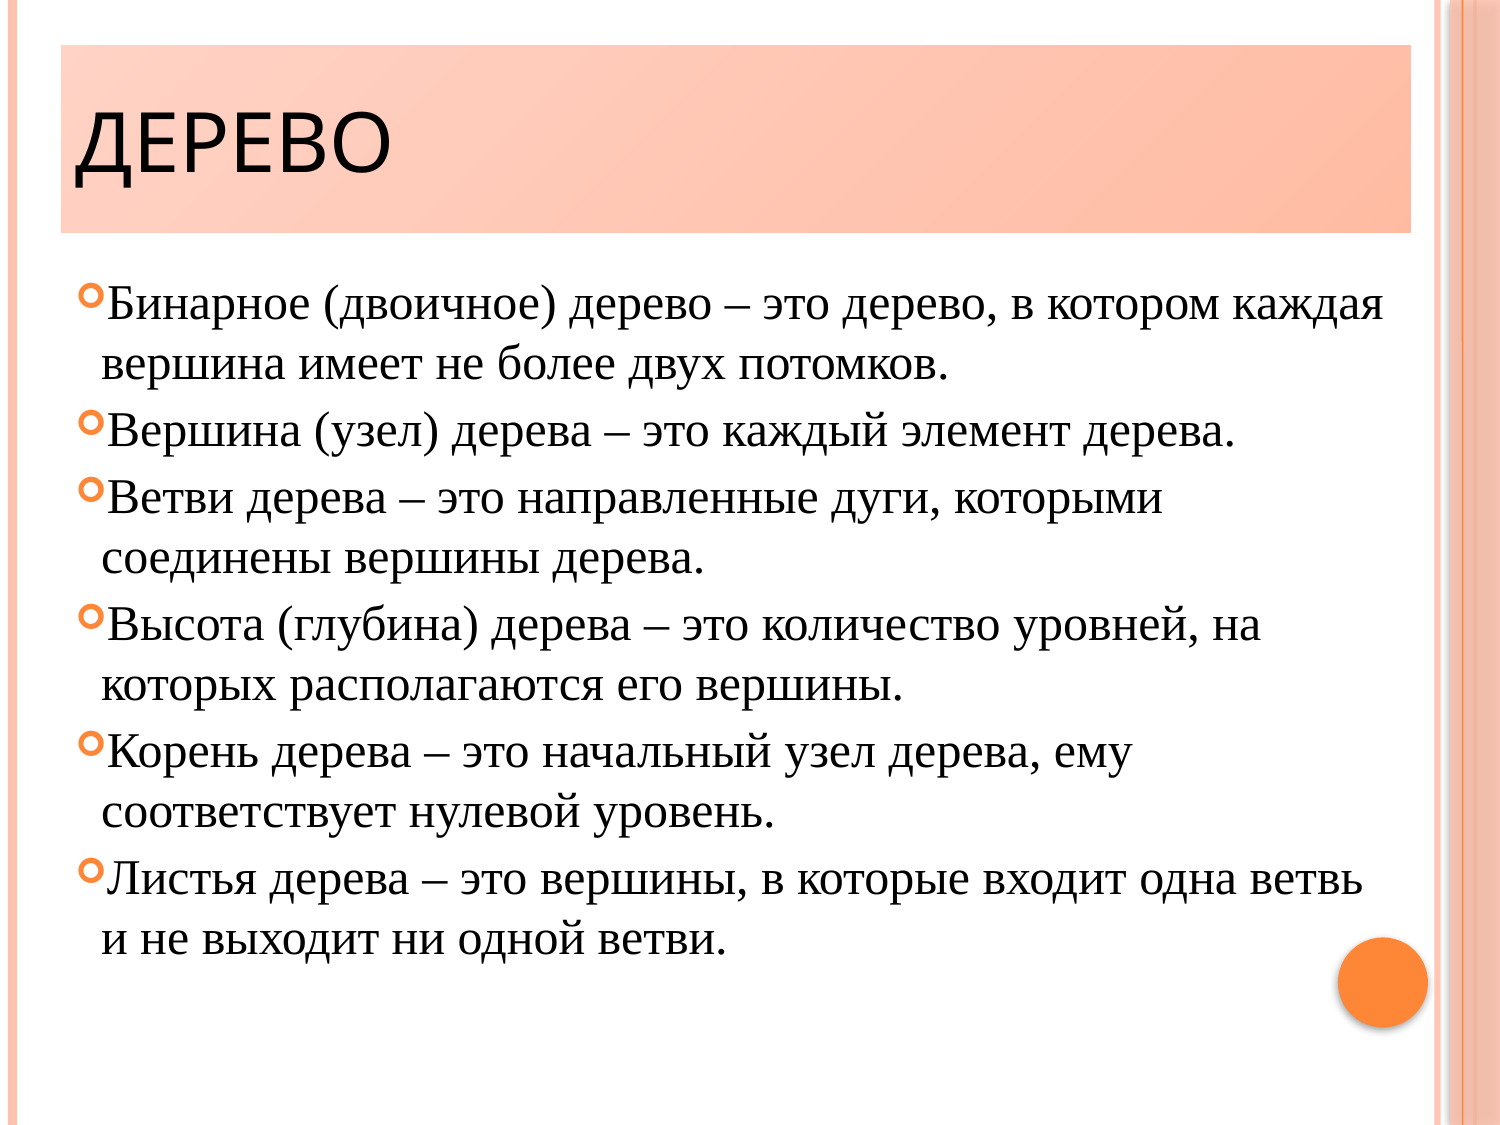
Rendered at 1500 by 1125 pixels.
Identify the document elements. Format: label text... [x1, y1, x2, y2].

text_box Дерево [60, 45, 1411, 233]
text_box Бинарное (двоичное) дерево – это дерево, в котором каждая вершина имеет не более двух потомков. Вершина (узел) дерева – это каждый элемент дерева. Ветви дерева – это направленные дуги, которыми соединены вершины дерева. Высота (глубина) дерева – это количество уровней, на которых располагаются его вершины. Корень дерева – это начальный узел дерева, ему соответствует нулевой уровень. Листья дерева – это вершины, в которые входит одна ветвь и не выходит ни одной ветви. [60, 262, 1411, 1062]
